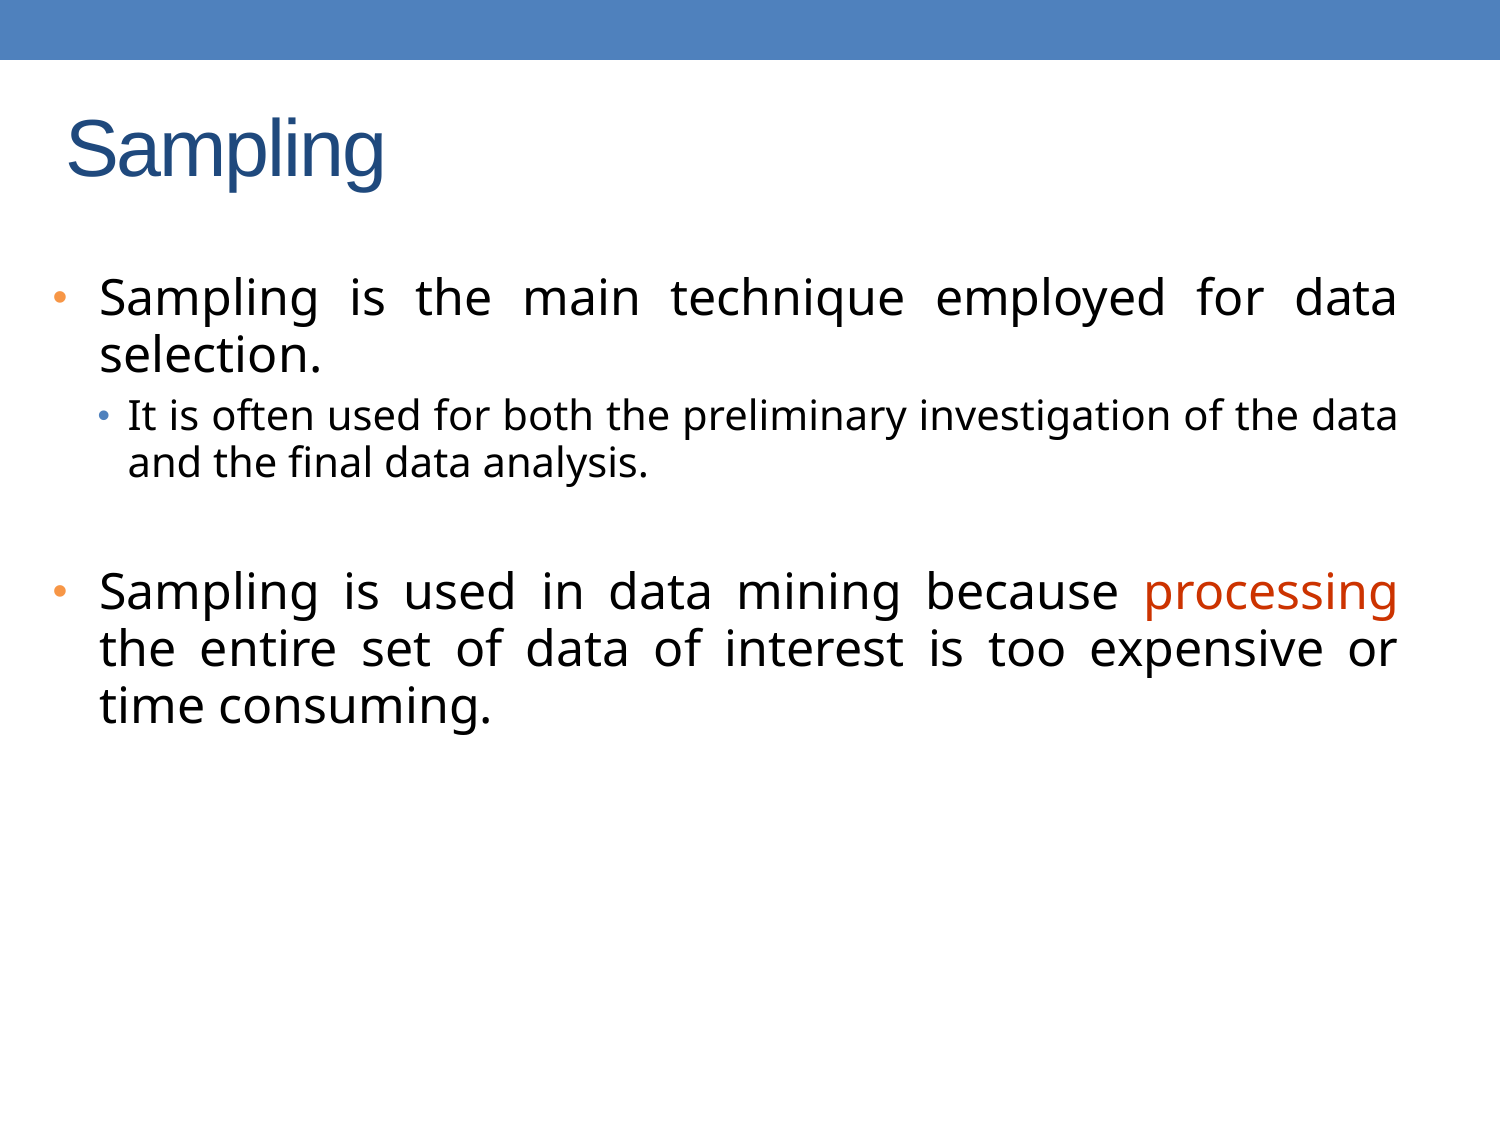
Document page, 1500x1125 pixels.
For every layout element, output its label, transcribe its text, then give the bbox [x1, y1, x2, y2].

title Sampling [50, 87, 1459, 200]
list Sampling is the main technique employed for data selection. It is often used for both the preliminary investigation of the data and the final data analysis. Sampling is used in data mining because processing the entire set of data of interest is too expensive or time consuming. [37, 262, 1415, 1088]
